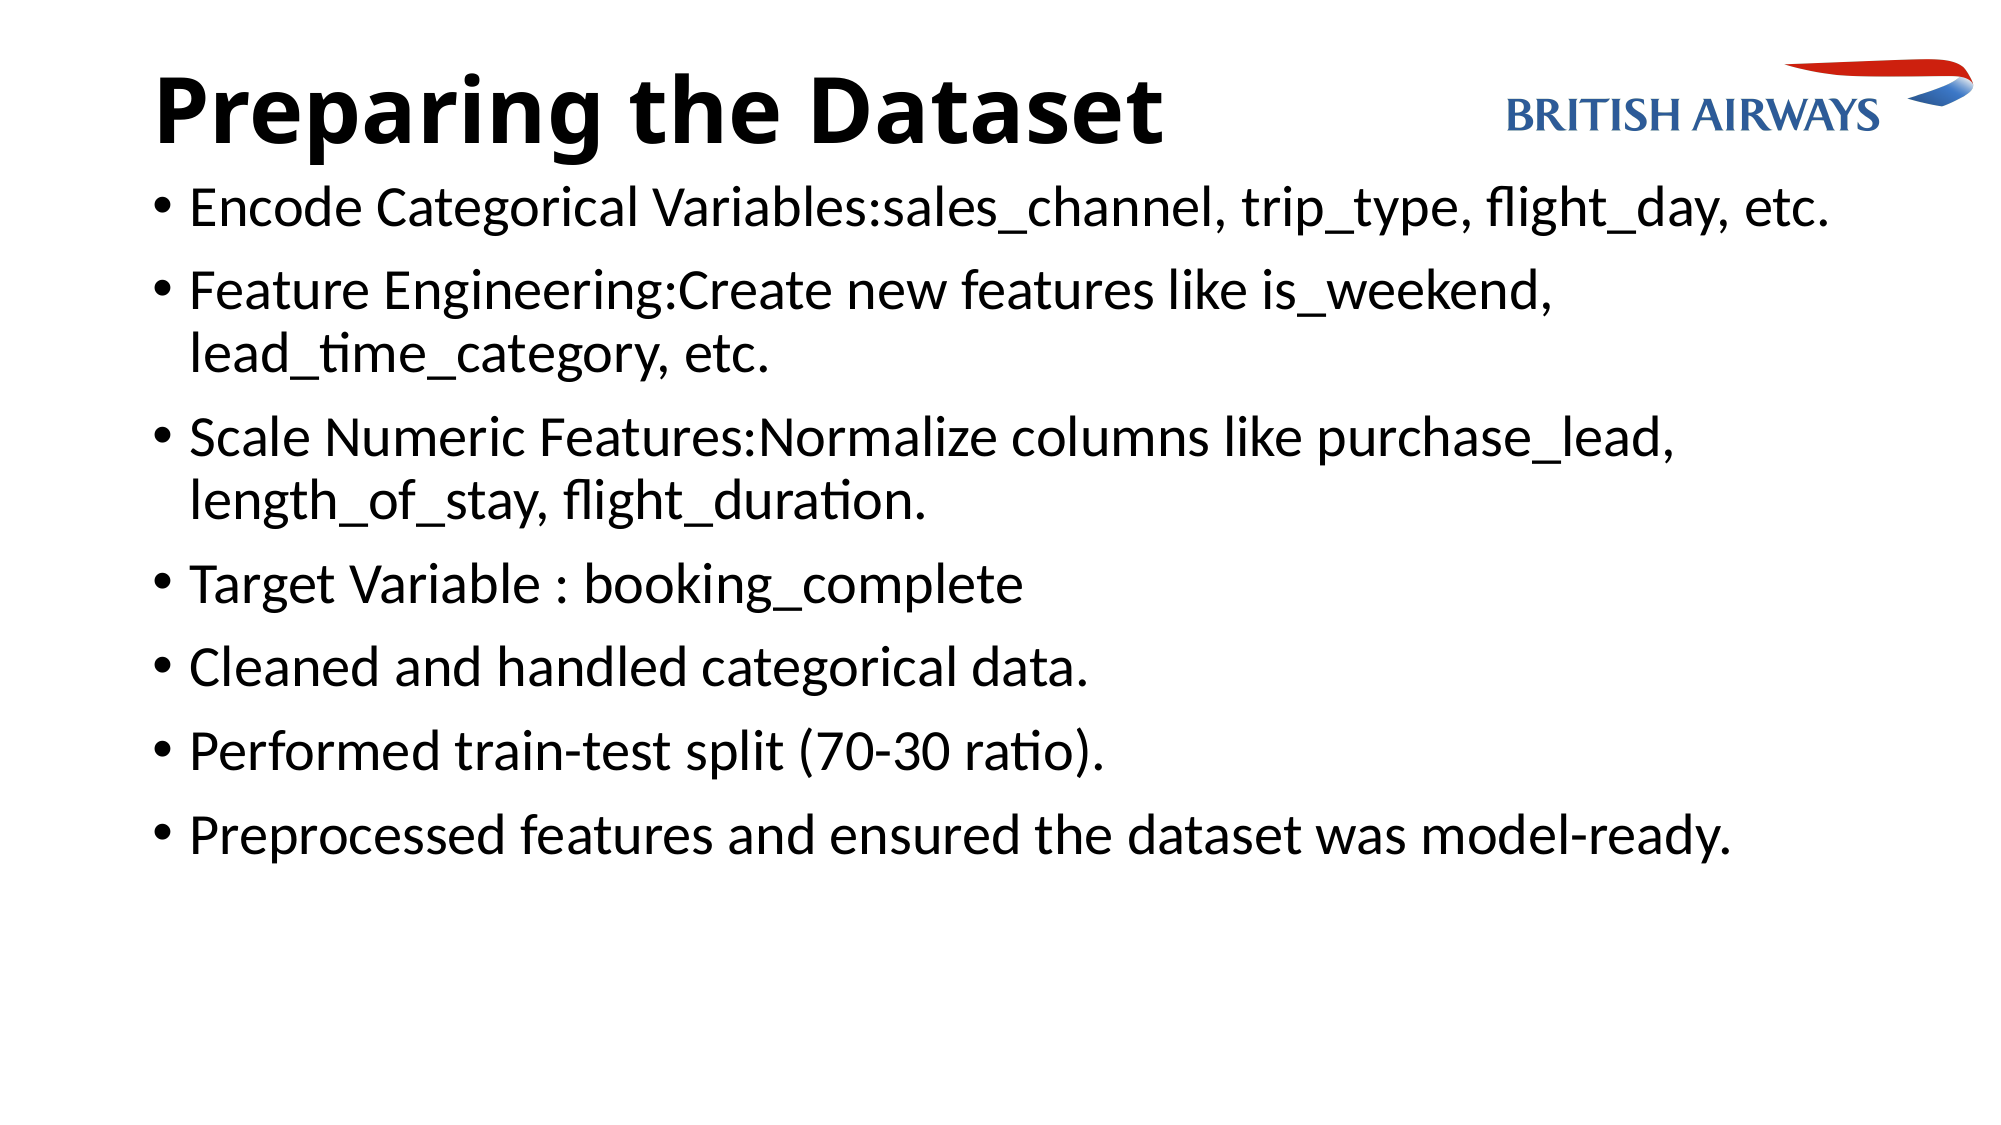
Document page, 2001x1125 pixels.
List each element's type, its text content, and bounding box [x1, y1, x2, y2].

picture [1437, 0, 2000, 297]
title Preparing the Dataset [137, 59, 1437, 168]
list Encode Categorical Variables:sales_channel, trip_type, flight_day, etc. Feature Engineering:Create new features like is_weekend, lead_time_category, etc. Scale Numeric Features:Normalize columns like purchase_lead, length_of_stay, flight_duration. Target Variable : booking_complete Cleaned and handled categorical data. Performed train-test split (70-30 ratio). Preprocessed features and ensured the dataset was model-ready. [137, 168, 1902, 1066]
